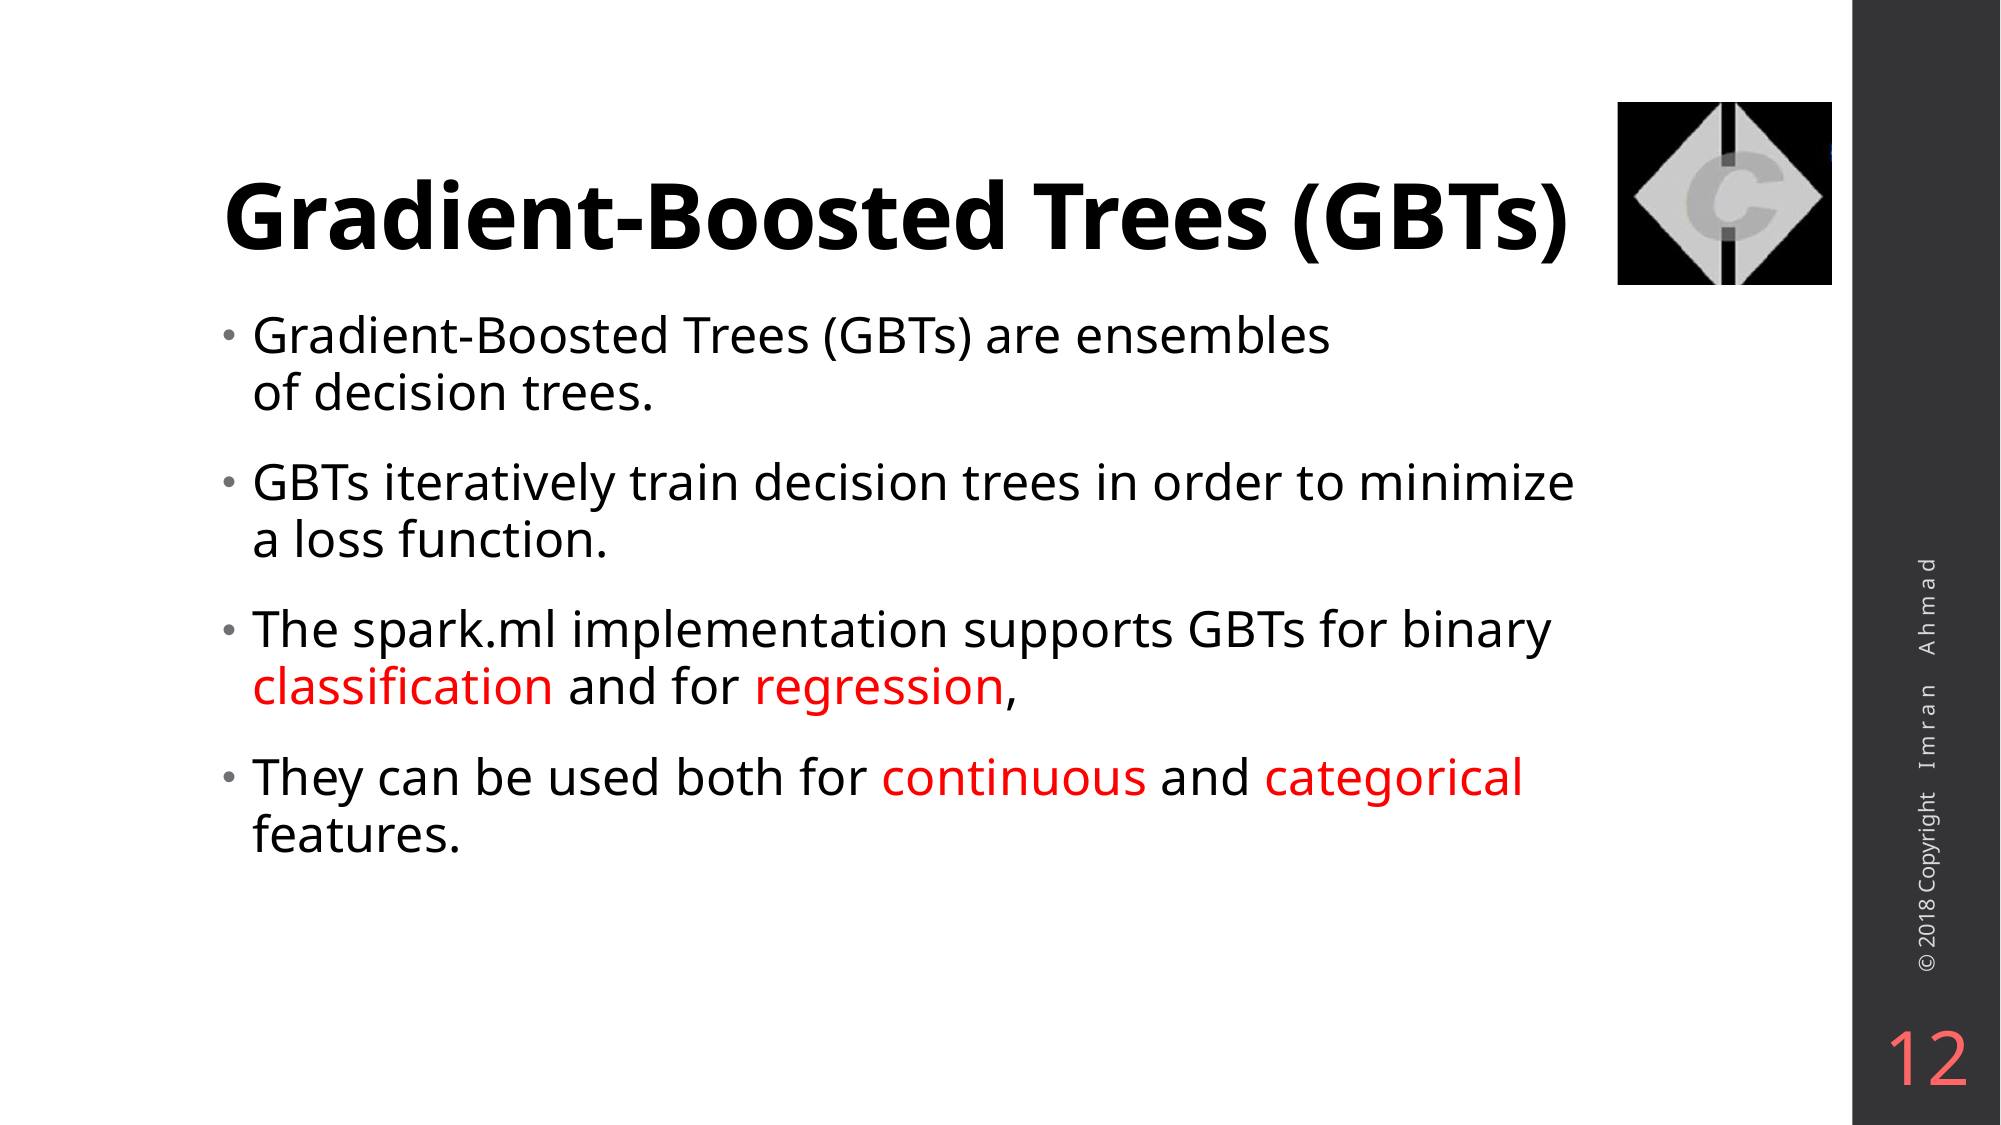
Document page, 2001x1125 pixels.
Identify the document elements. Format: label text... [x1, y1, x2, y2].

title Gradient-Boosted Trees (GBTs) [206, 60, 1797, 278]
footer © 2018 Copyright I m r a n A h m a d [1897, 400, 1958, 988]
picture [1617, 102, 1832, 285]
slide_number 12 [1852, 1012, 2000, 1110]
list Gradient-Boosted Trees (GBTs) are ensembles of decision trees. GBTs iteratively train decision trees in order to minimize a loss function. The spark.ml implementation supports GBTs for binary classification and for regression, They can be used both for continuous and categorical features. [206, 299, 1617, 1014]
